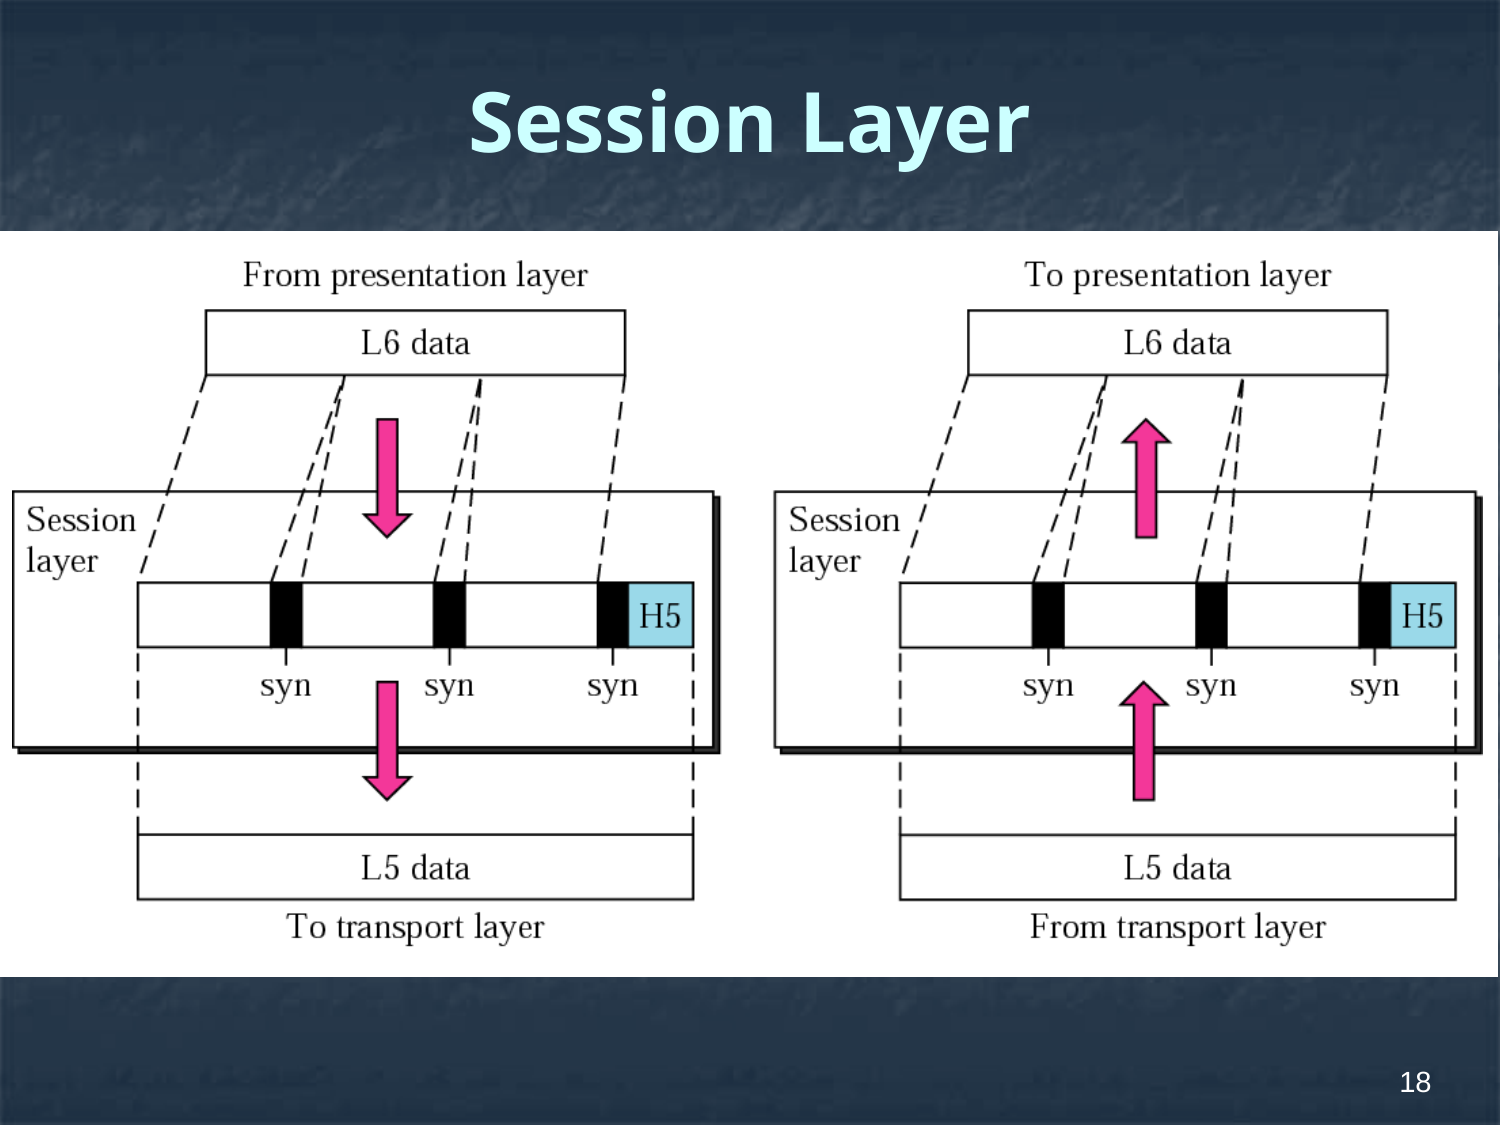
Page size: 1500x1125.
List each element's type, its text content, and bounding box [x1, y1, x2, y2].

picture [12, 255, 1483, 949]
slide_number 18 [1096, 1034, 1447, 1106]
text_box [0, 231, 1498, 977]
title Session Layer [53, 19, 1447, 220]
